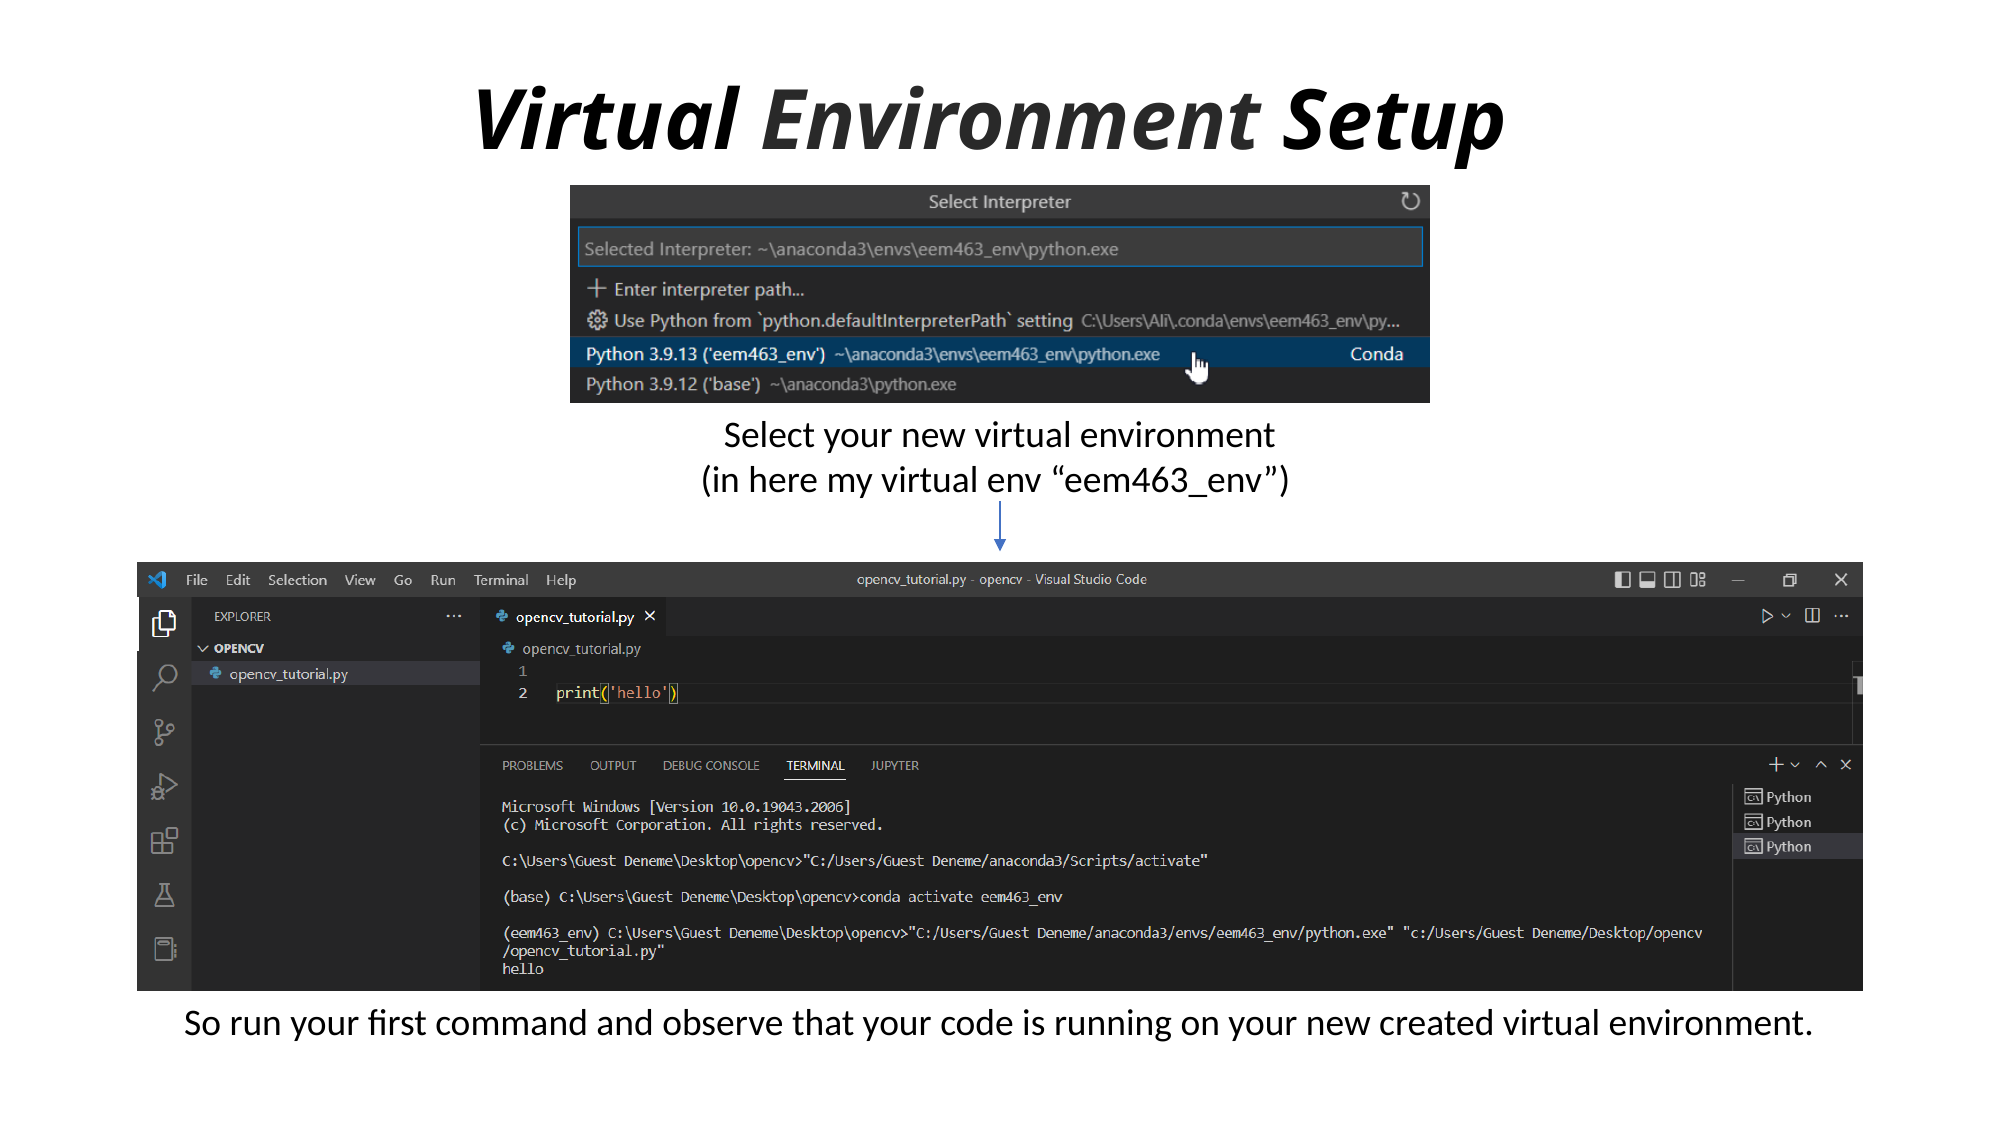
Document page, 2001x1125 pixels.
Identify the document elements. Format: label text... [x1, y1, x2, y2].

picture [137, 562, 1863, 991]
text_box Select your new virtual environment (in here my virtual env “eem463_env”) [636, 403, 1364, 553]
text_box So run your first command and observe that your code is running on your new created virtual environment. [137, 991, 1863, 1095]
title Virtual Environment Setup [137, 59, 1863, 186]
picture [569, 185, 1430, 403]
list [137, 232, 1863, 562]
